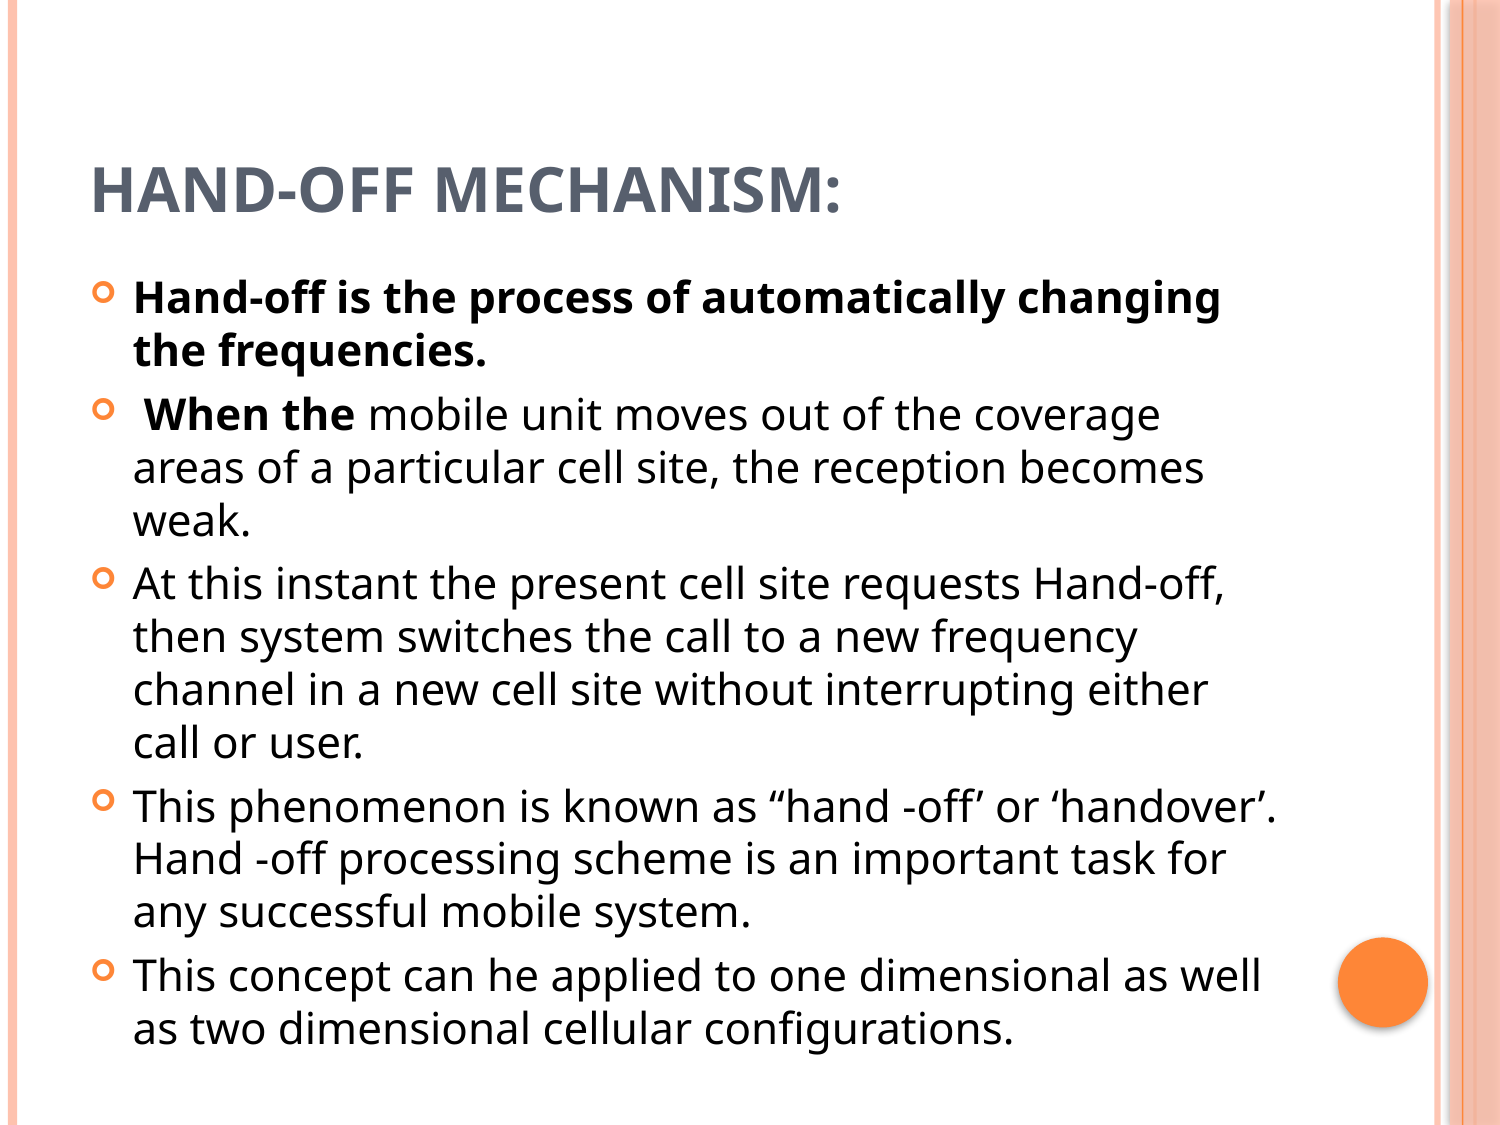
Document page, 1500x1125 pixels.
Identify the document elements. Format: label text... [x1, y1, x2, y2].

list Hand-off is the process of automatically changing the frequencies. When the mobile unit moves out of the coverage areas of a particular cell site, the reception becomes weak. At this instant the present cell site requests Hand-off, then system switches the call to a new frequency channel in a new cell site without interrupting either call or user. This phenomenon is known as “hand -off’ or ‘handover’. Hand -off processing scheme is an important task for any successful mobile system. This concept can he applied to one dimensional as well as two dimensional cellular configurations. [75, 262, 1300, 1062]
title Hand-off Mechanism: [75, 45, 1300, 233]
